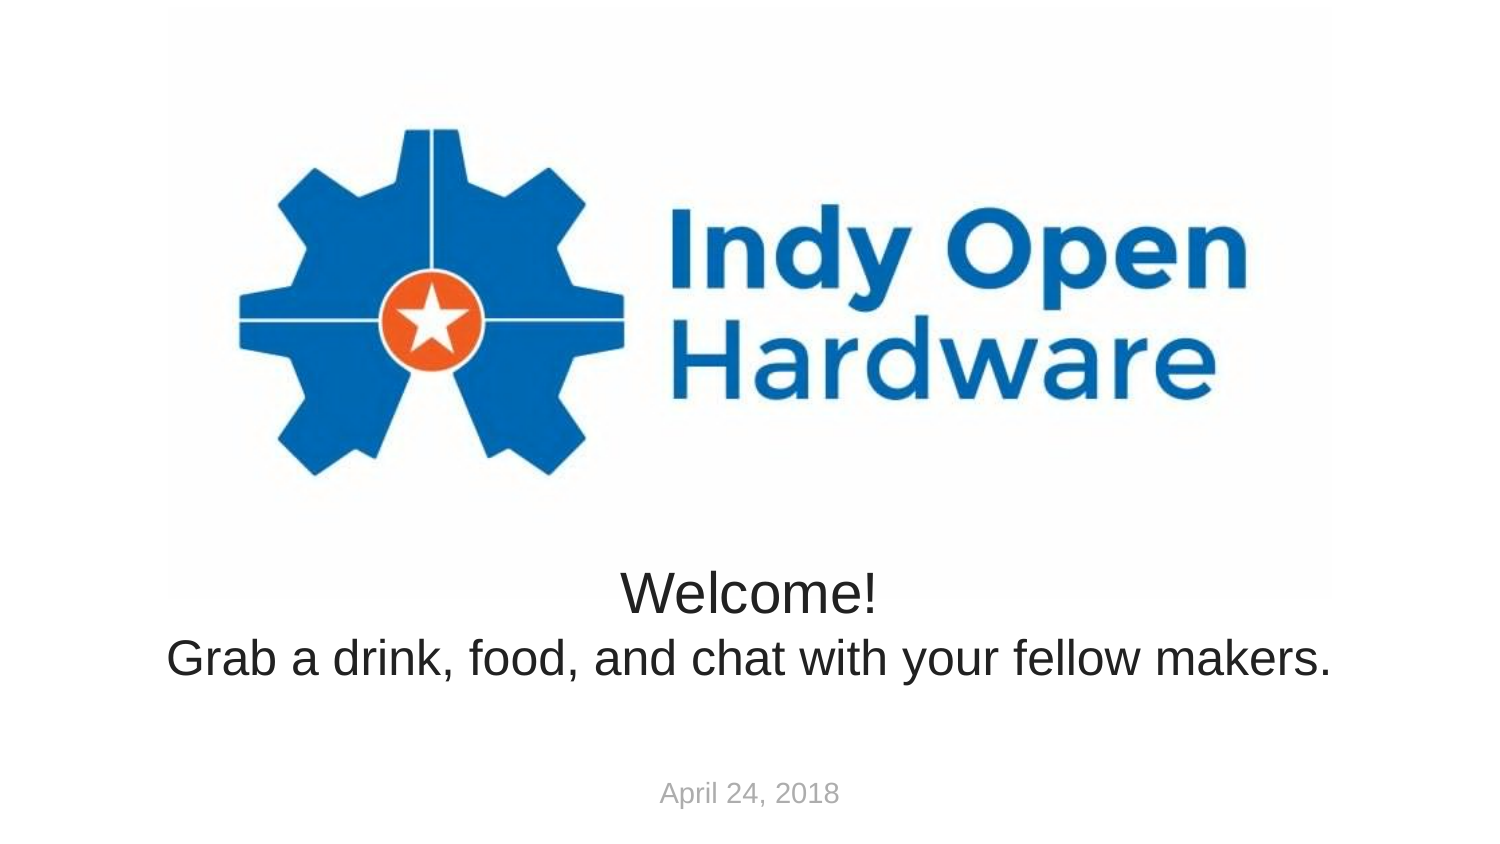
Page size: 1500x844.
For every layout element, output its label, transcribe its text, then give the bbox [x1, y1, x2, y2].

picture [168, 7, 1332, 599]
subtitle April 24, 2018 [51, 759, 1449, 844]
subtitle Welcome! Grab a drink, food, and chat with your fellow makers. [51, 539, 1449, 731]
